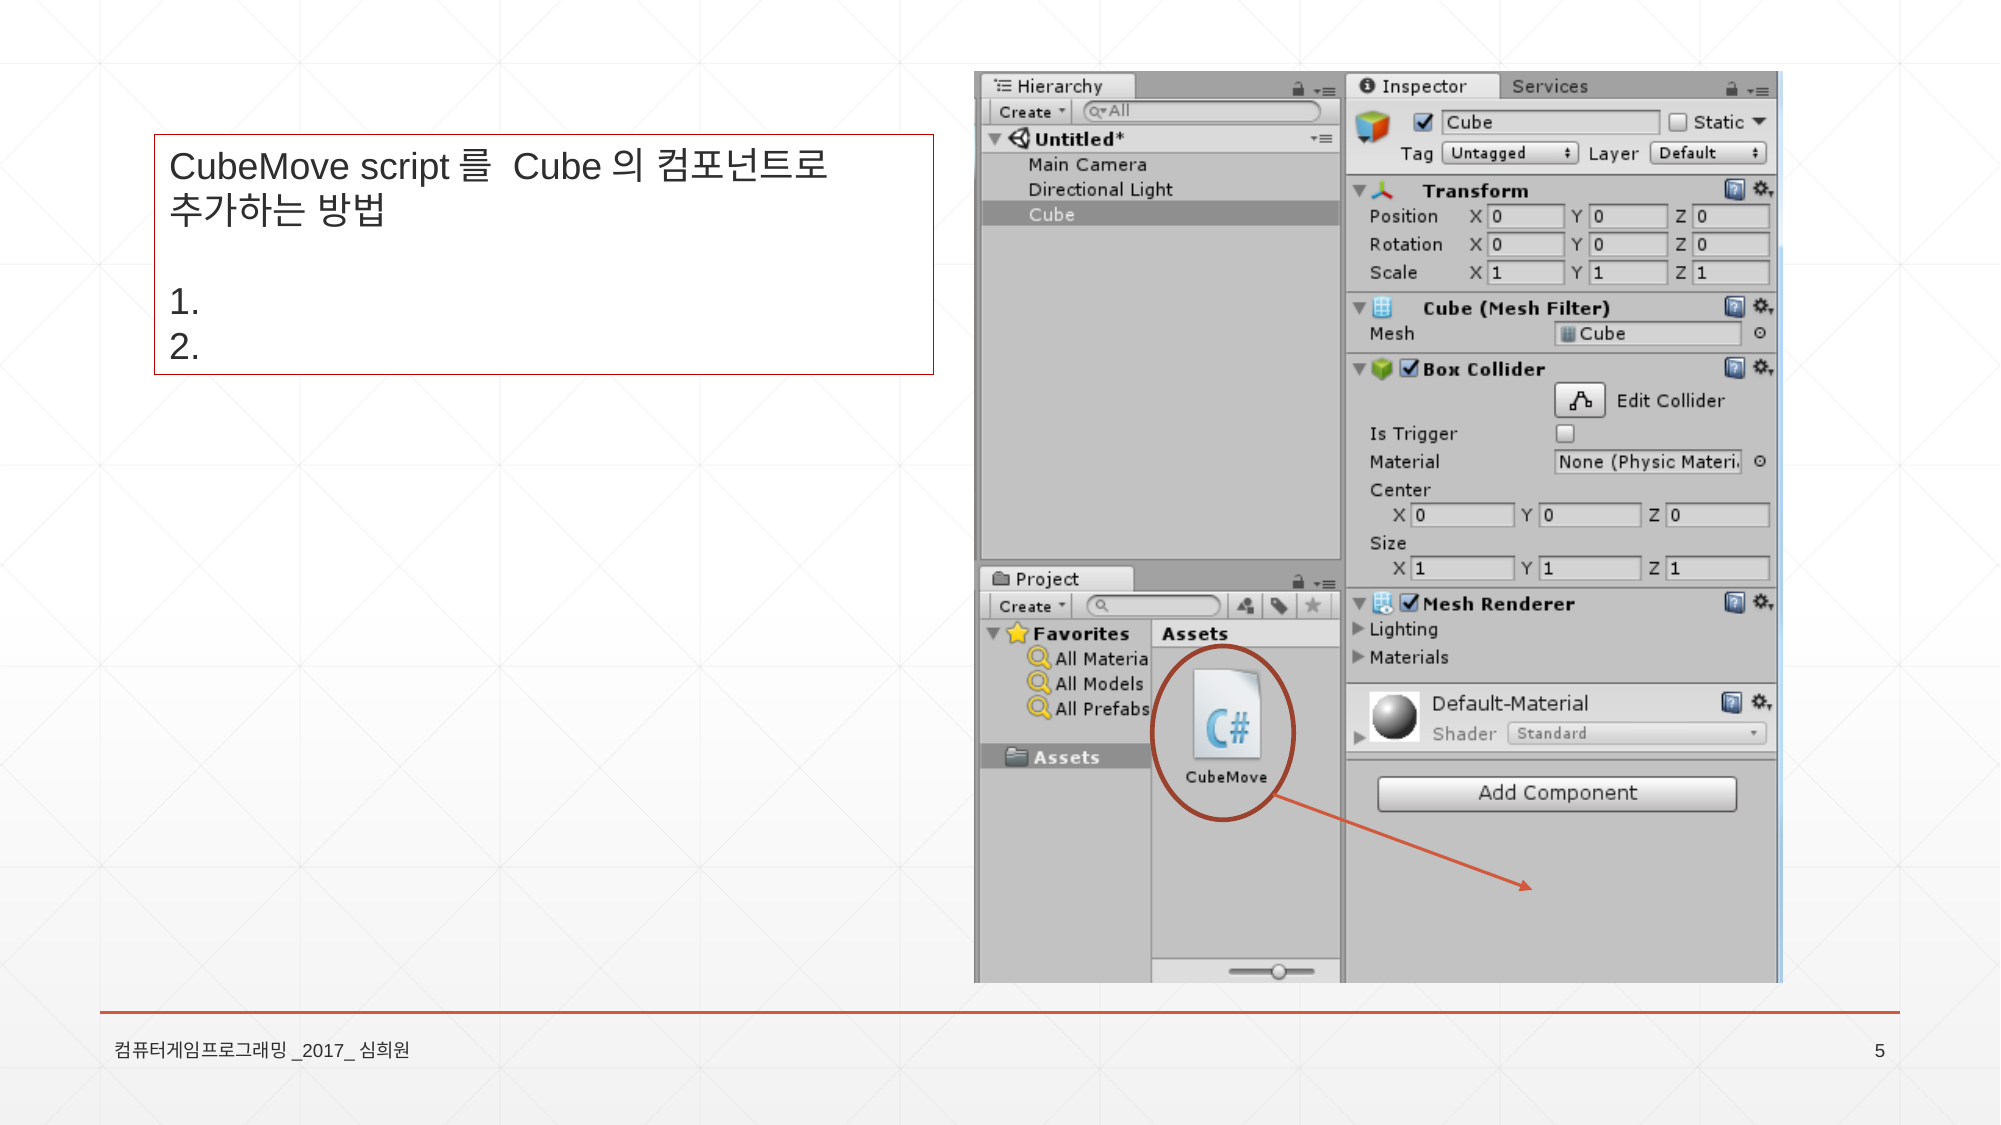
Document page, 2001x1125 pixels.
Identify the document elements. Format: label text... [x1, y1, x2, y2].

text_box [1272, 794, 1533, 890]
slide_number 5 [1749, 1031, 1901, 1069]
footer 컴퓨터게임프로그래밍_2017_심희원 [99, 1031, 1106, 1069]
picture [974, 71, 1783, 983]
text_box CubeMove script를 Cube의 컴포넌트로 추가하는 방법 [154, 134, 934, 375]
